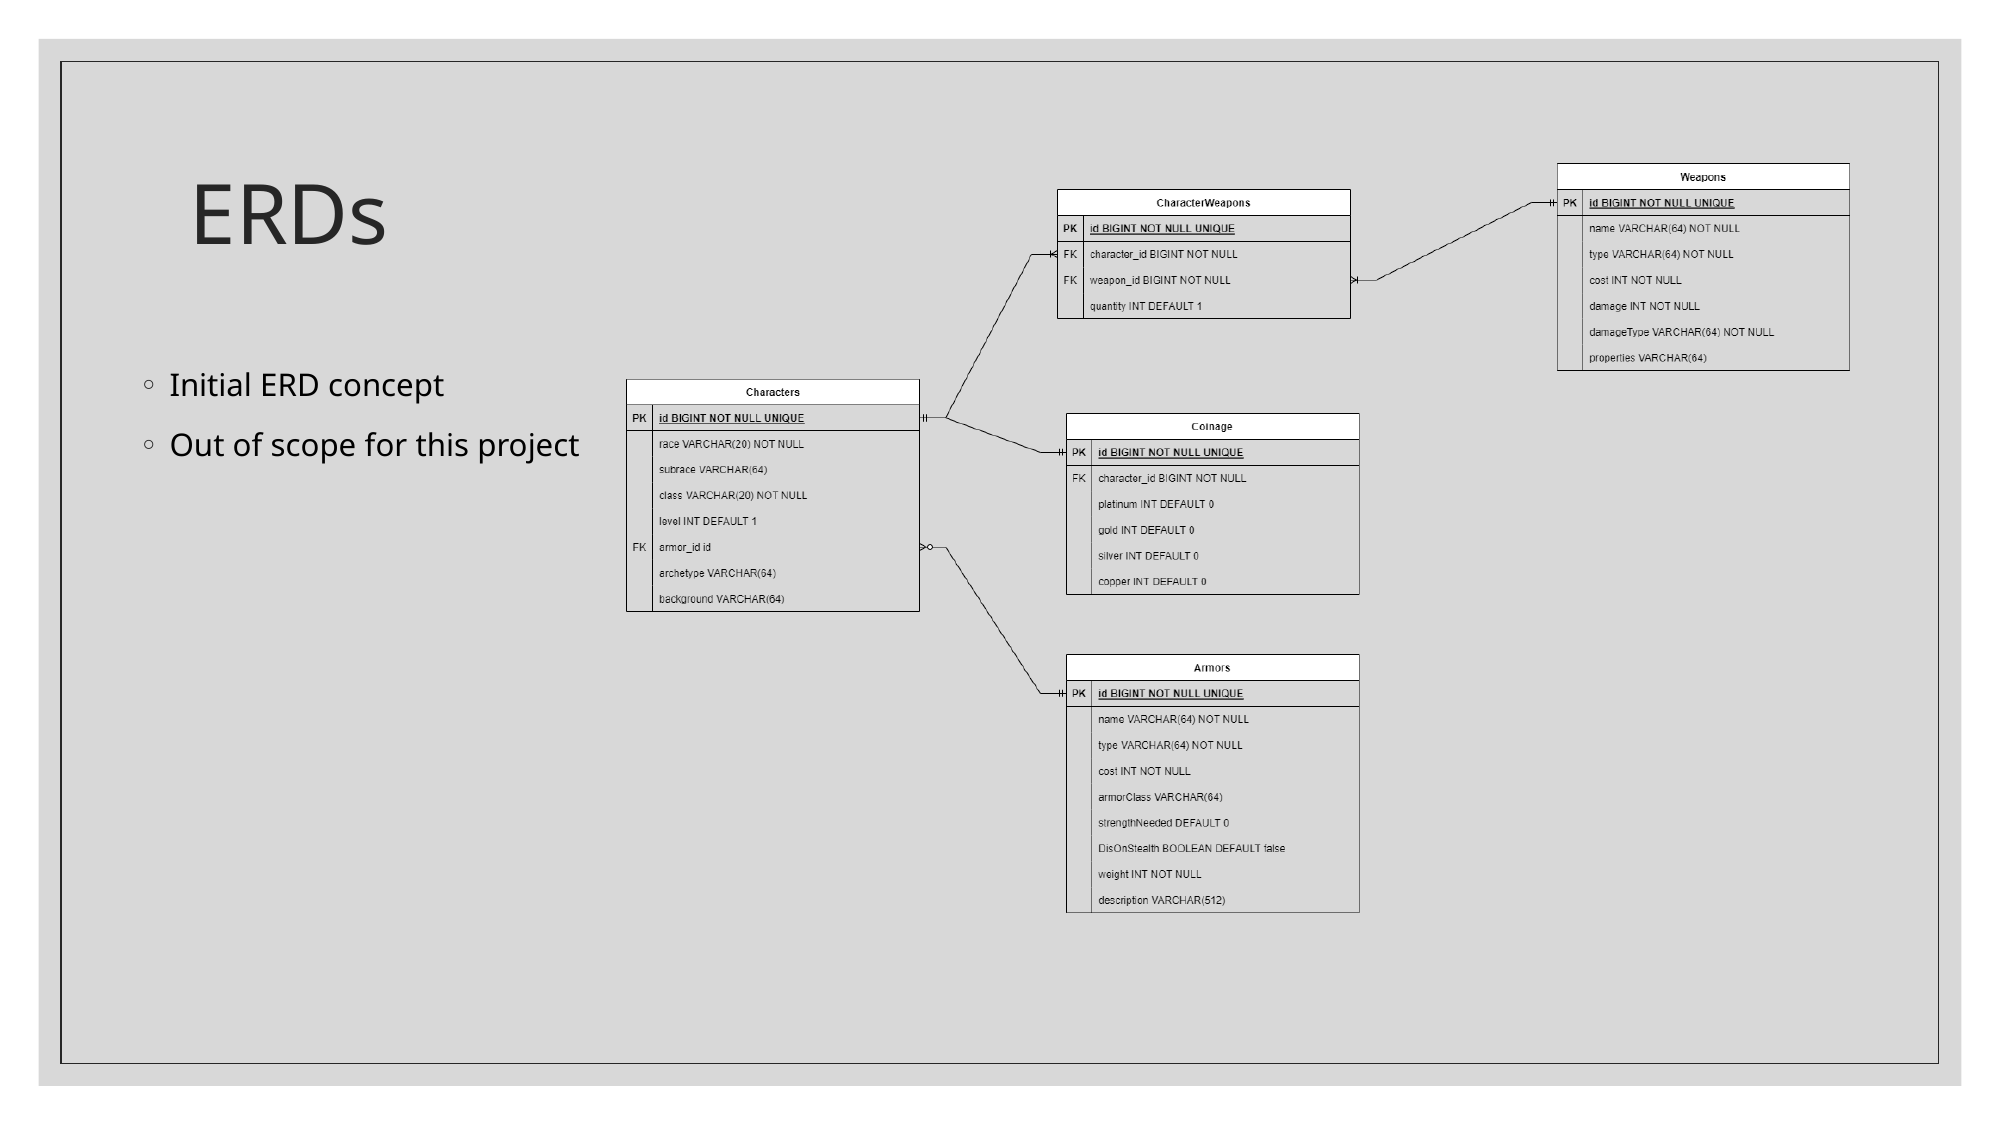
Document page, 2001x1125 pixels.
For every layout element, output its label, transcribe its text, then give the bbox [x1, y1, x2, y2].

title ERDs [174, 105, 1825, 331]
list Initial ERD concept Out of scope for this project [124, 354, 1775, 986]
picture [626, 163, 1850, 913]
